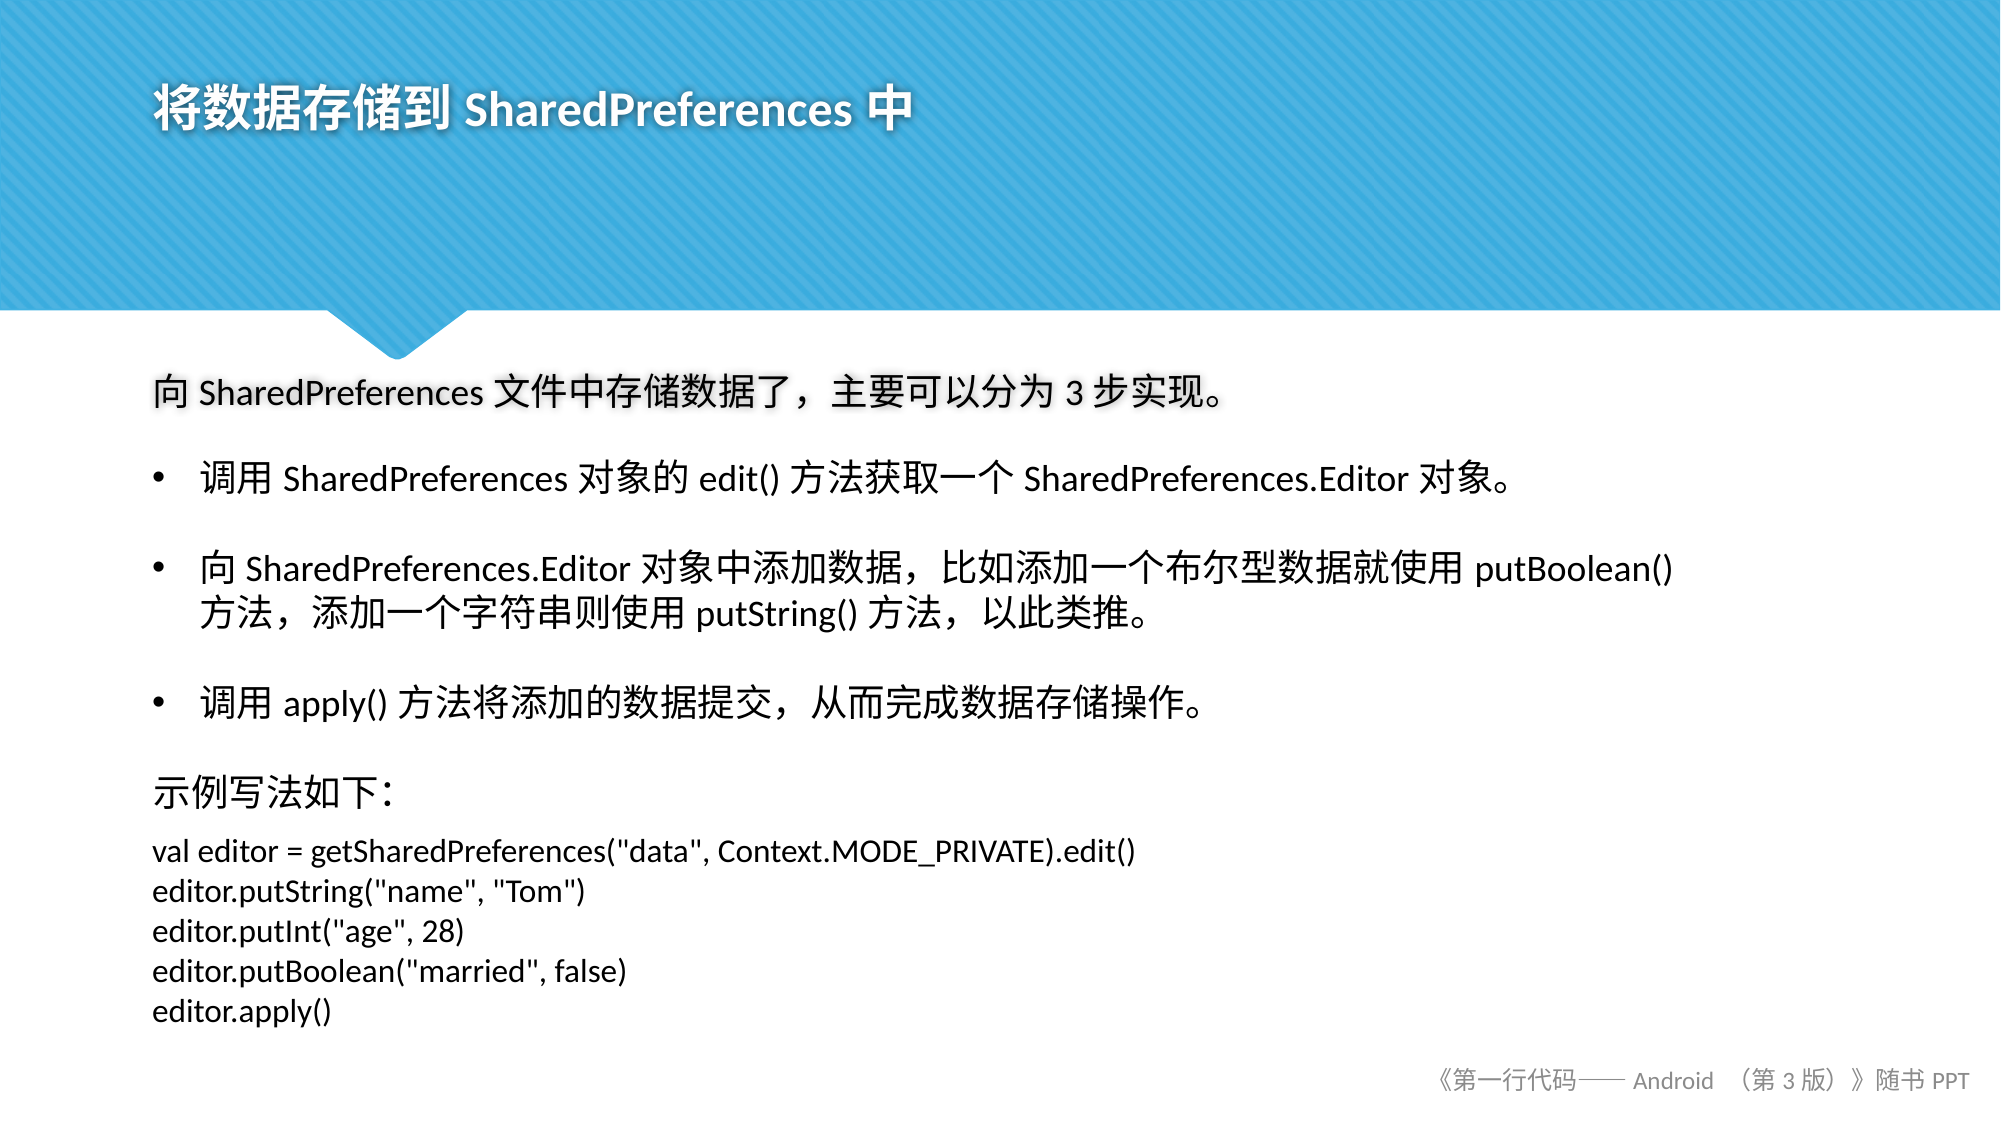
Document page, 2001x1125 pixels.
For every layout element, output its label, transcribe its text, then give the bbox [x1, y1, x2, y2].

title 将数据存储到SharedPreferences中 [137, 59, 1863, 144]
text_box 示例写法如下： [139, 761, 432, 822]
text_box 调用SharedPreferences对象的edit()方法获取一个SharedPreferences.Editor对象。 向SharedPreferences.Editor对象中添加数据，比如添加一个布尔型数据就使用putBoolean()方法，添加一个字符串则使用putString()方法，以此类推。 调用apply()方法将添加的数据提交，从而完成数据存储操作。 [137, 446, 1715, 732]
list 向SharedPreferences文件中存储数据了，主要可以分为3步实现。 [137, 358, 1863, 423]
text_box val editor = getSharedPreferences("data", Context.MODE_PRIVATE).edit() editor.putString("name", "Tom") editor.putInt("age", 28) editor.putBoolean("married", false) editor.apply() [137, 822, 1691, 1037]
